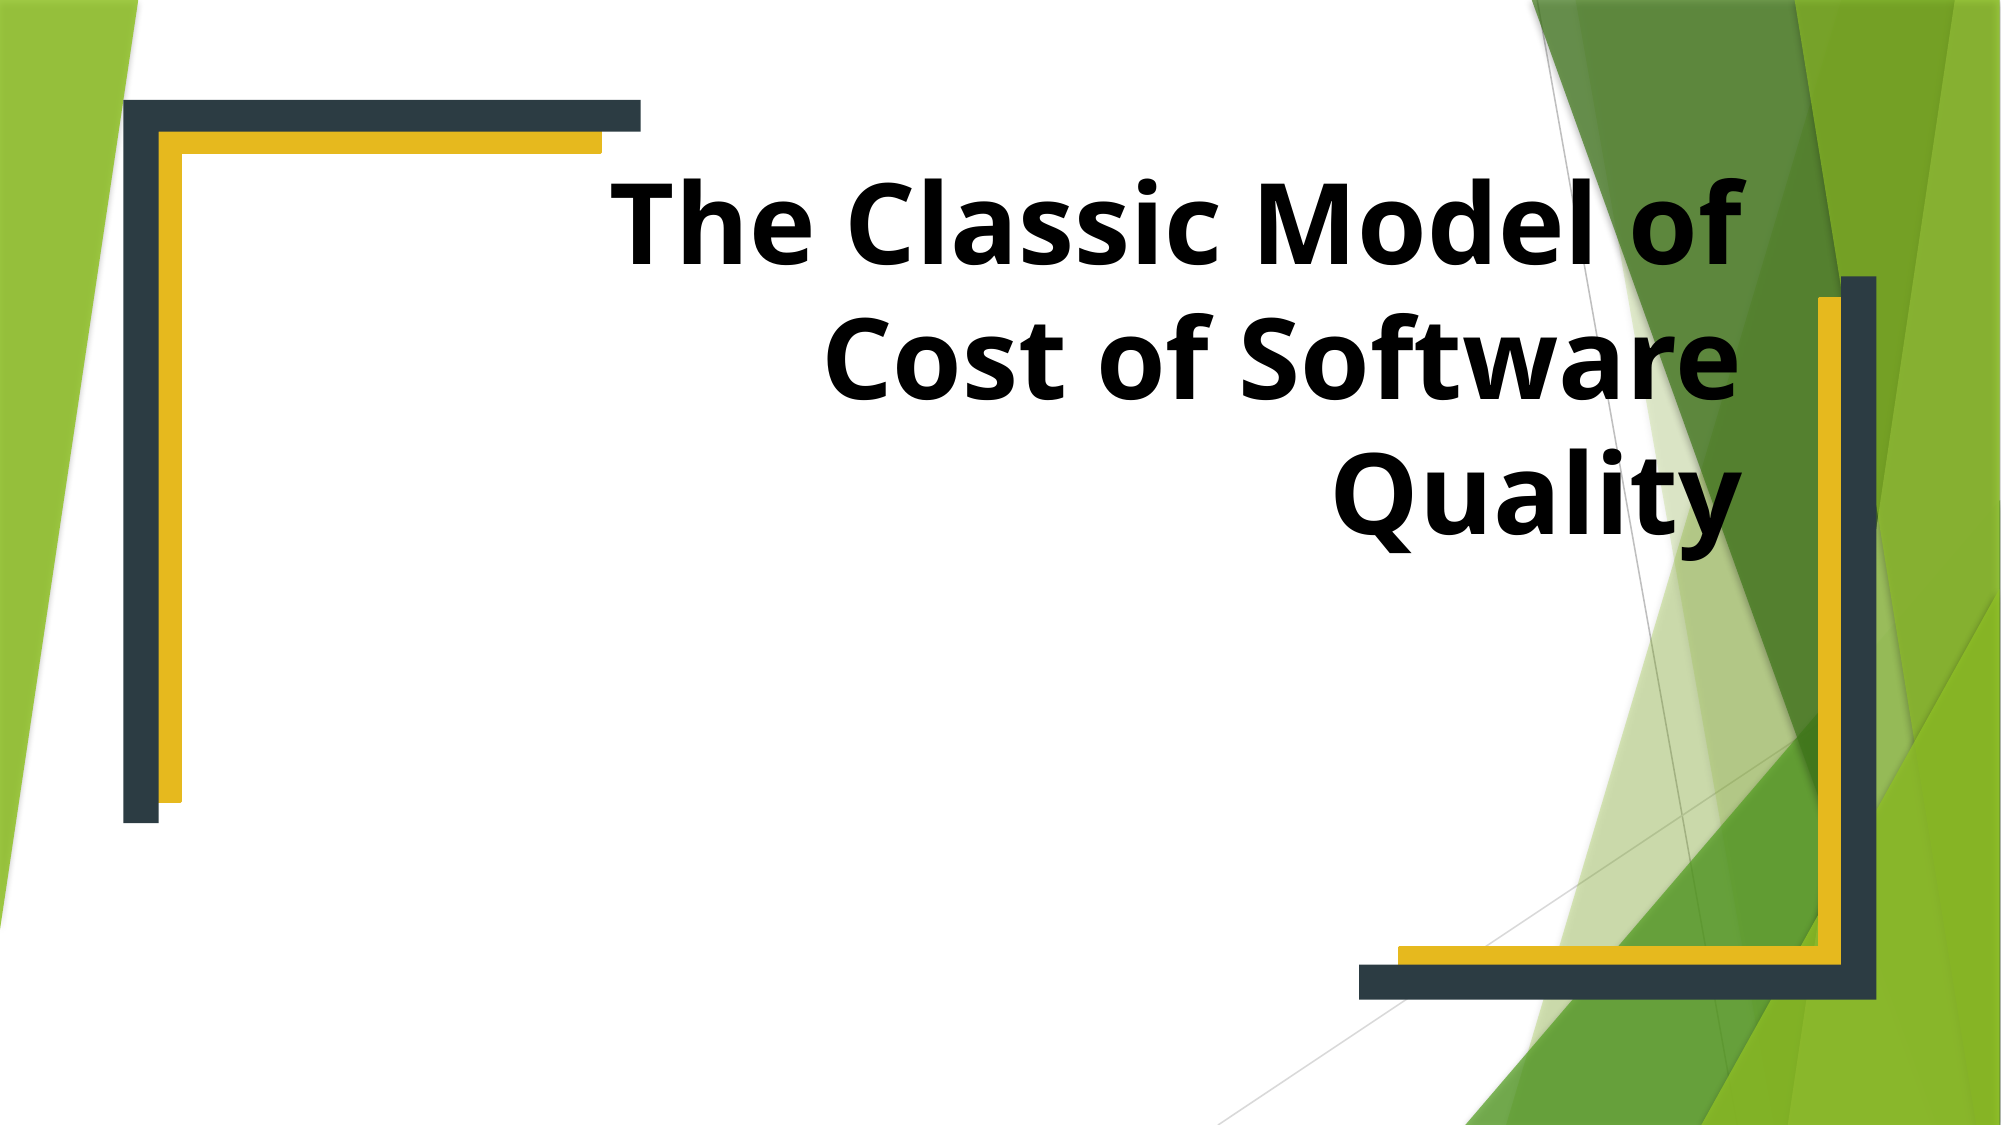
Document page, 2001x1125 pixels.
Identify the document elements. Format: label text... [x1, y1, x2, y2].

title The Classic Model of Cost of Software Quality [449, 377, 1758, 565]
